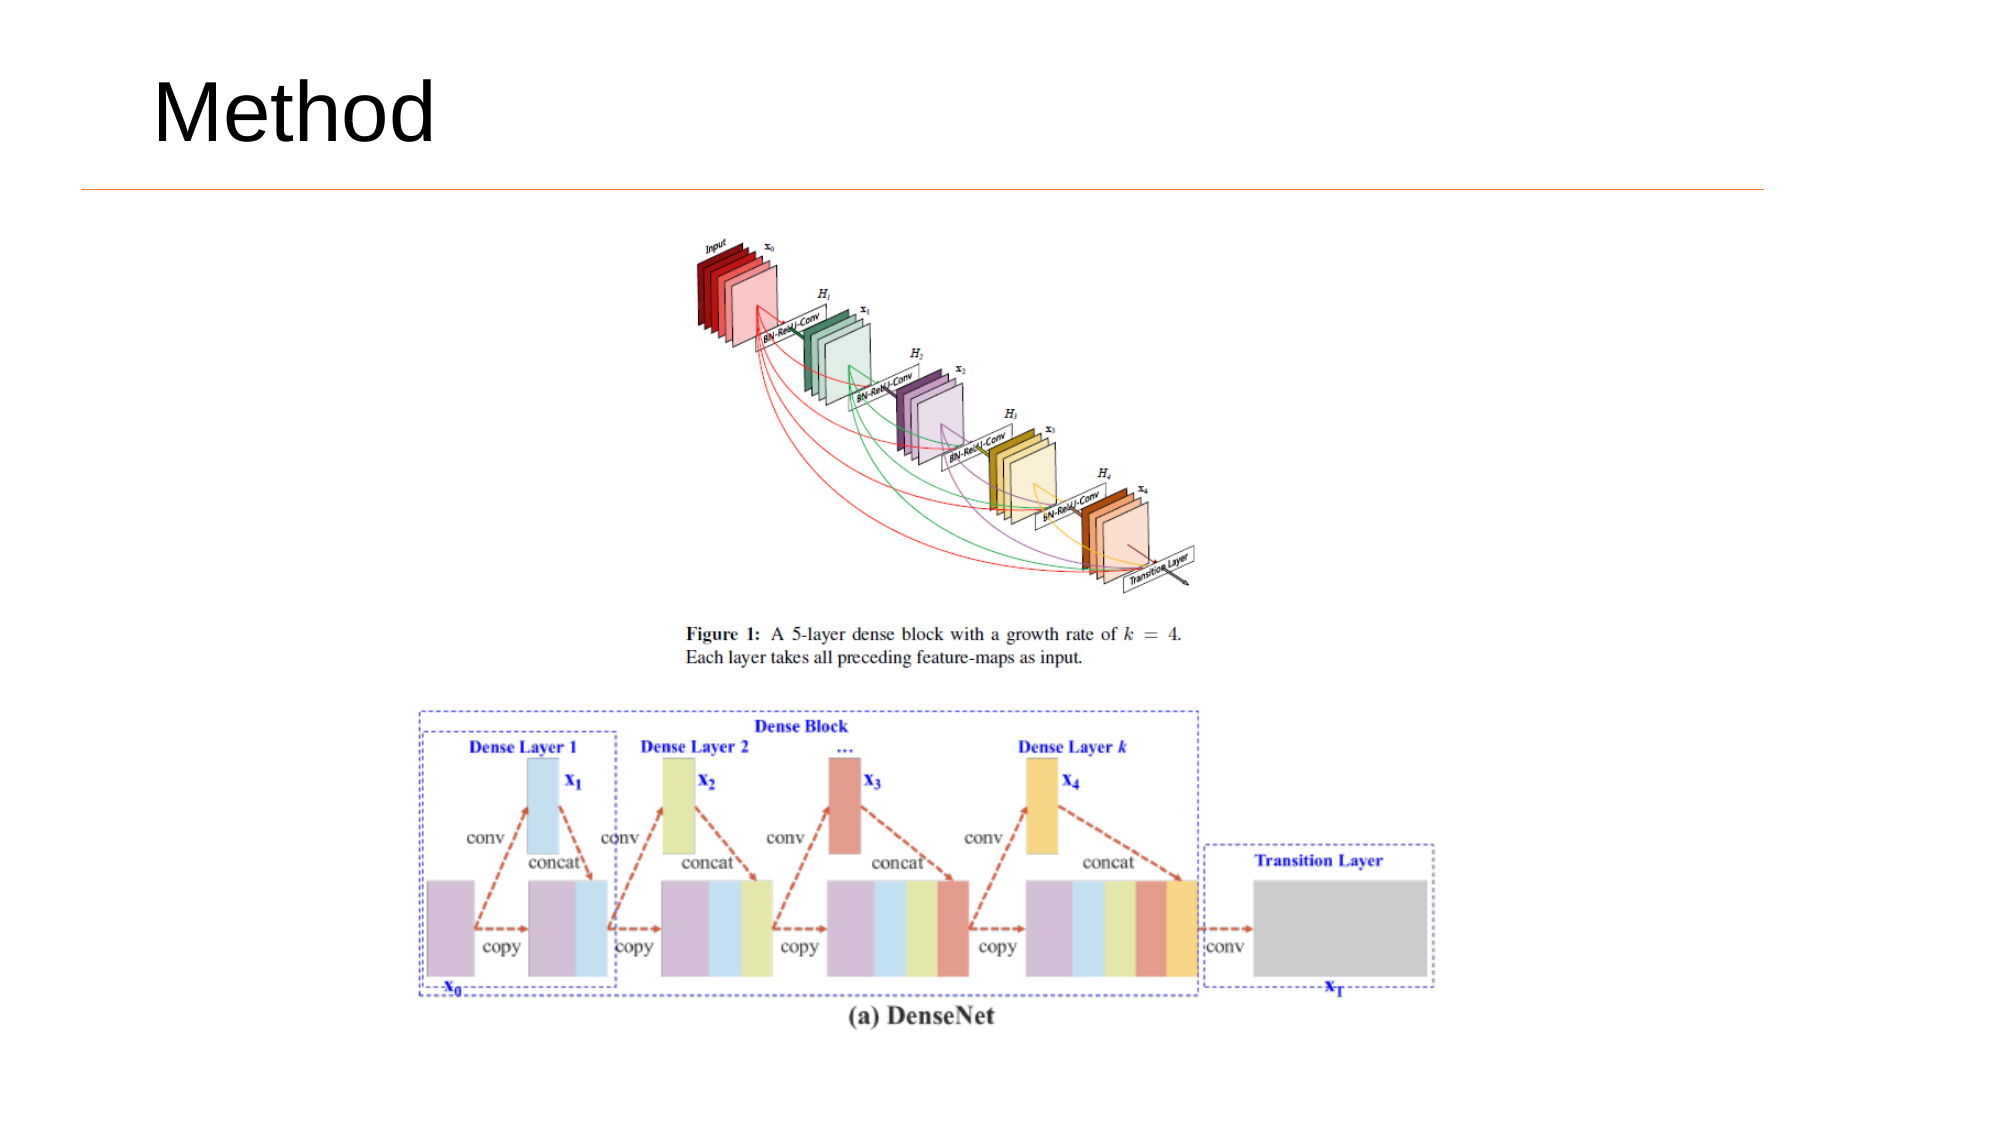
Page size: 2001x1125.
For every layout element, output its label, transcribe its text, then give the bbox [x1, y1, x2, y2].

title Method [137, 59, 742, 168]
picture [391, 222, 1454, 1043]
